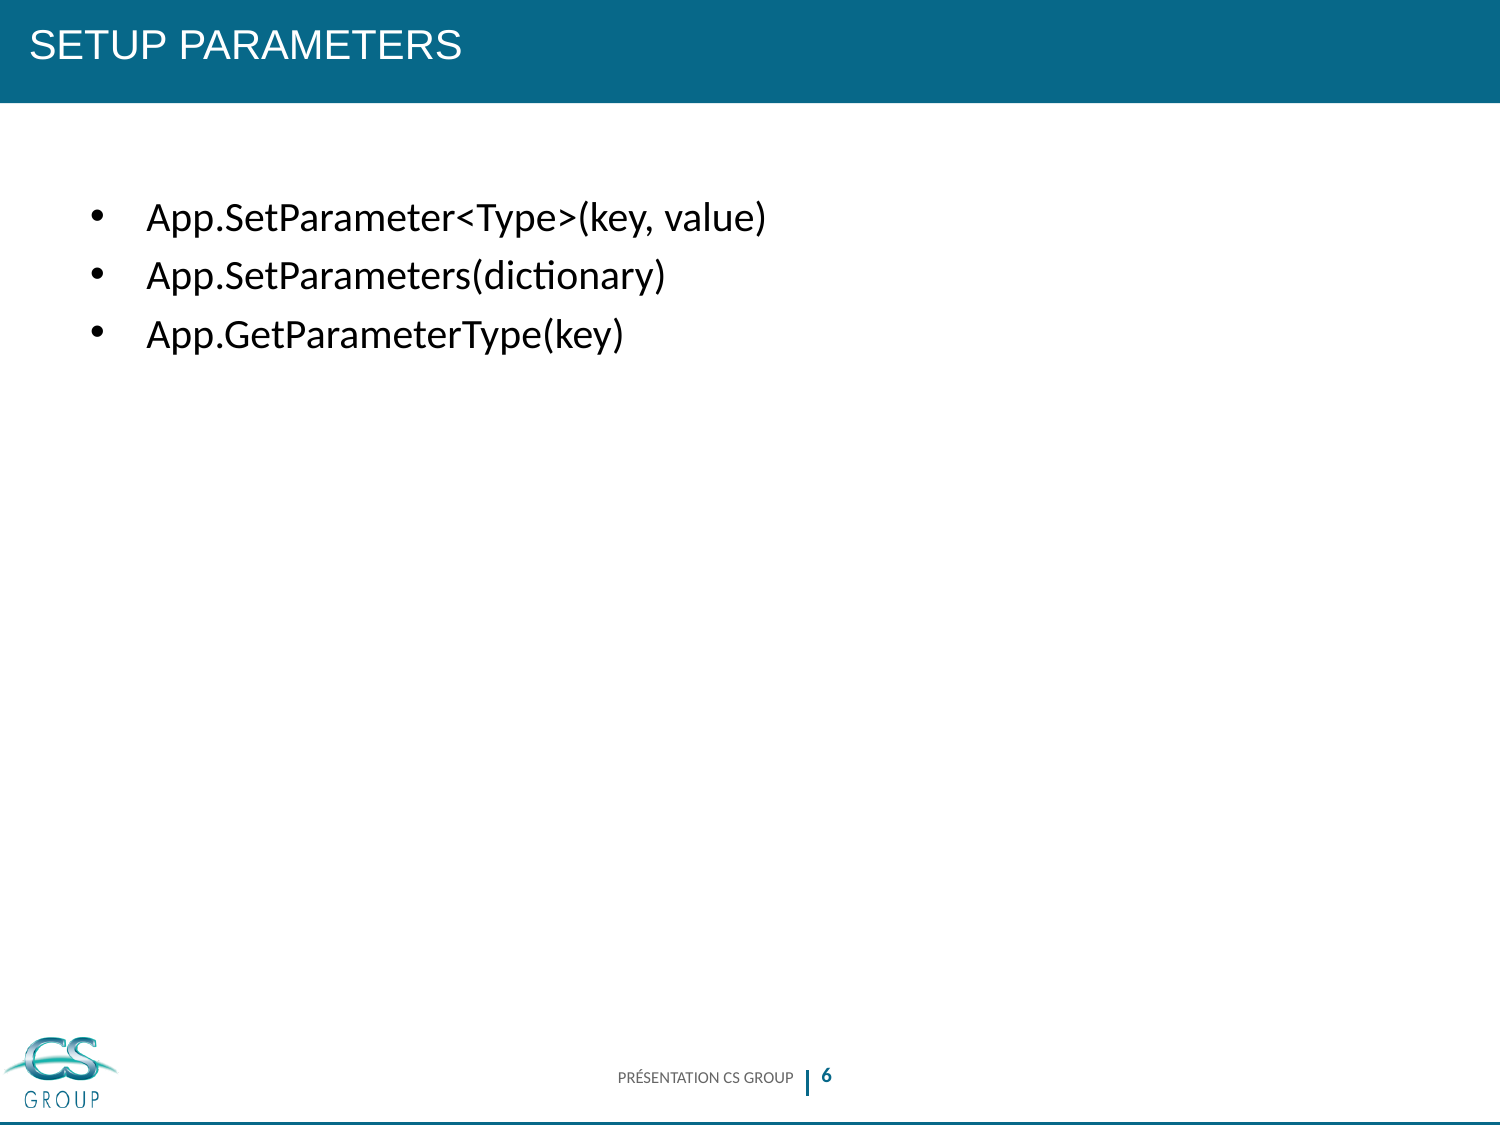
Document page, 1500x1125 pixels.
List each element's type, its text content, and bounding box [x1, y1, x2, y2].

list App.SetParameter<Type>(key, value) App.SetParameters(dictionary) App.GetParameterType(key) [75, 182, 1425, 925]
picture [2, 1037, 119, 1108]
title Setup parameters [13, 10, 1289, 95]
